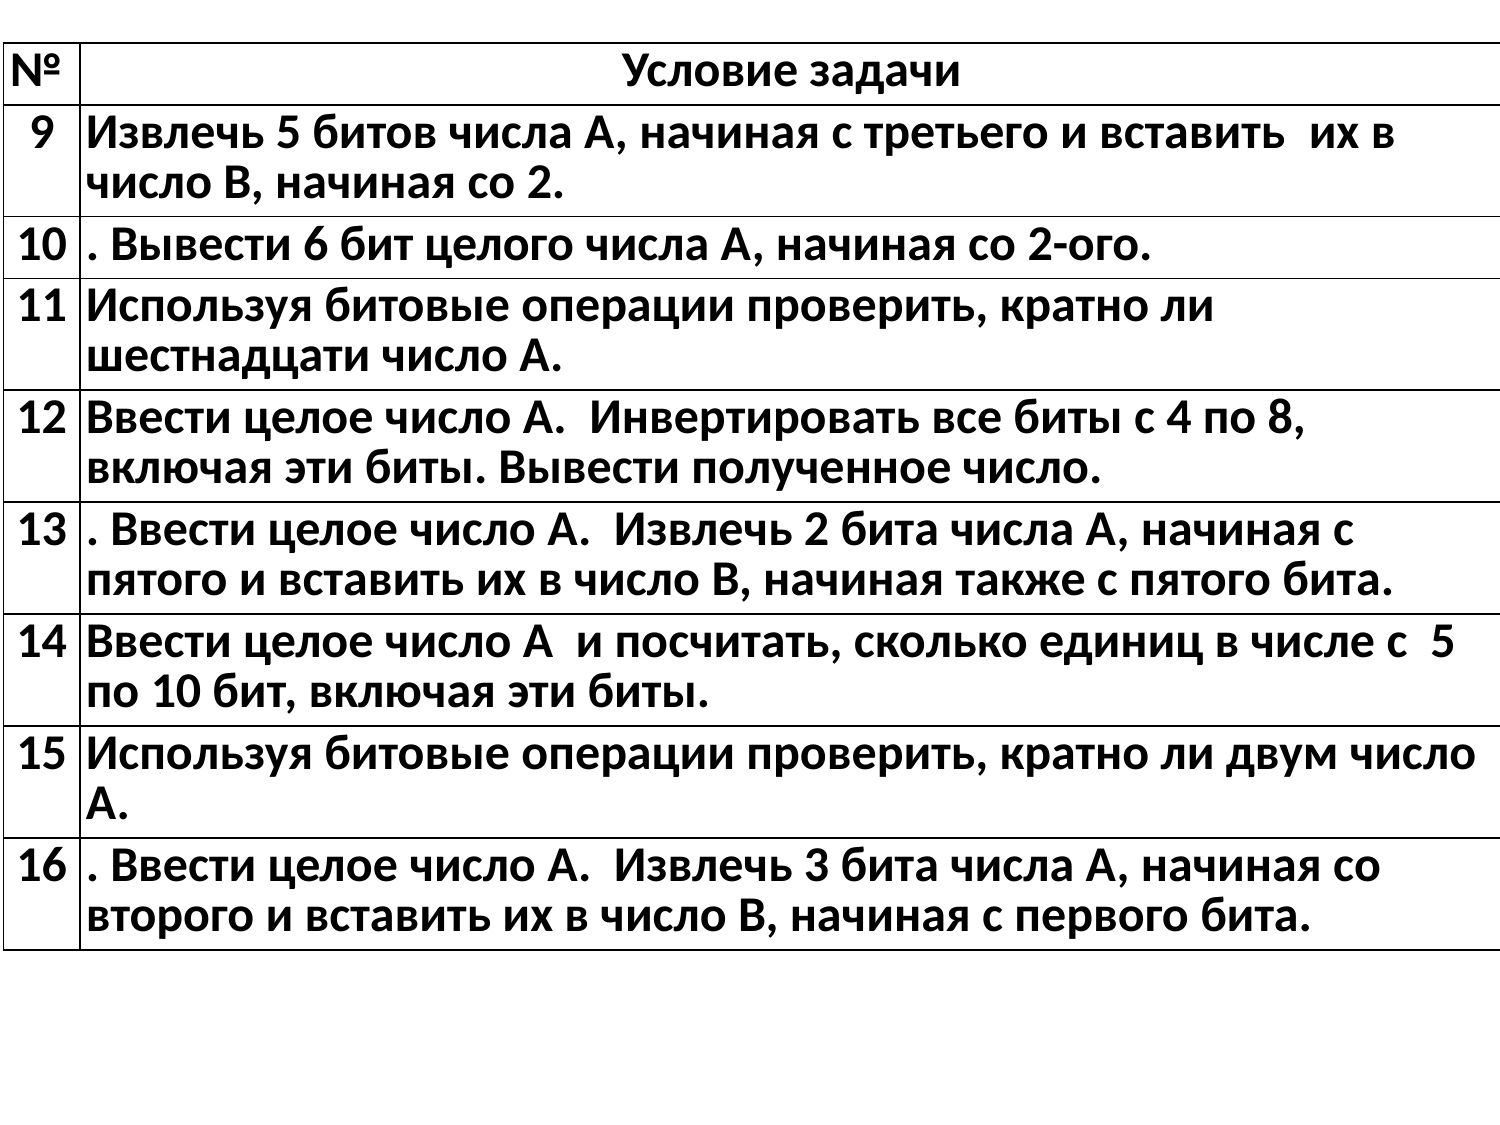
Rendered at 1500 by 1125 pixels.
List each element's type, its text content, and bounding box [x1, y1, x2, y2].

table_header Условие задачи [81, 44, 1500, 104]
table_cell . Вывести 6 бит целого числа А, начиная со 2-ого. [81, 217, 1500, 278]
table_cell Извлечь 5 битов числа A, начиная с третьего и вставить их в число B, начиная со 2. [81, 106, 1500, 216]
table_cell 10 [4, 217, 79, 278]
table_cell 16 [4, 839, 79, 949]
table_cell Ввести целое число A и посчитать, сколько единиц в числе с 5 по 10 бит, включая эти биты. [81, 615, 1500, 725]
table_cell 14 [4, 615, 79, 725]
table_cell 9 [4, 106, 79, 216]
table_cell Используя битовые операции проверить, кратно ли двум число А. [81, 727, 1500, 837]
table_cell 13 [4, 503, 79, 613]
table_cell Ввести целое число A. Инвертировать все биты с 4 по 8, включая эти биты. Вывести полученное число. [81, 391, 1500, 501]
table_cell . Ввести целое число A. Извлечь 2 бита числа A, начиная с пятого и вставить их в число B, начиная также с пятого бита. [81, 503, 1500, 613]
table_cell Используя битовые операции проверить, кратно ли шестнадцати число А. [81, 279, 1500, 389]
table_header № [4, 44, 79, 104]
table_cell 11 [4, 279, 79, 389]
table_cell 15 [4, 727, 79, 837]
table_cell 12 [4, 391, 79, 501]
table_cell . Ввести целое число A. Извлечь 3 бита числа A, начиная со второго и вставить их в число B, начиная с первого бита. [81, 839, 1500, 949]
